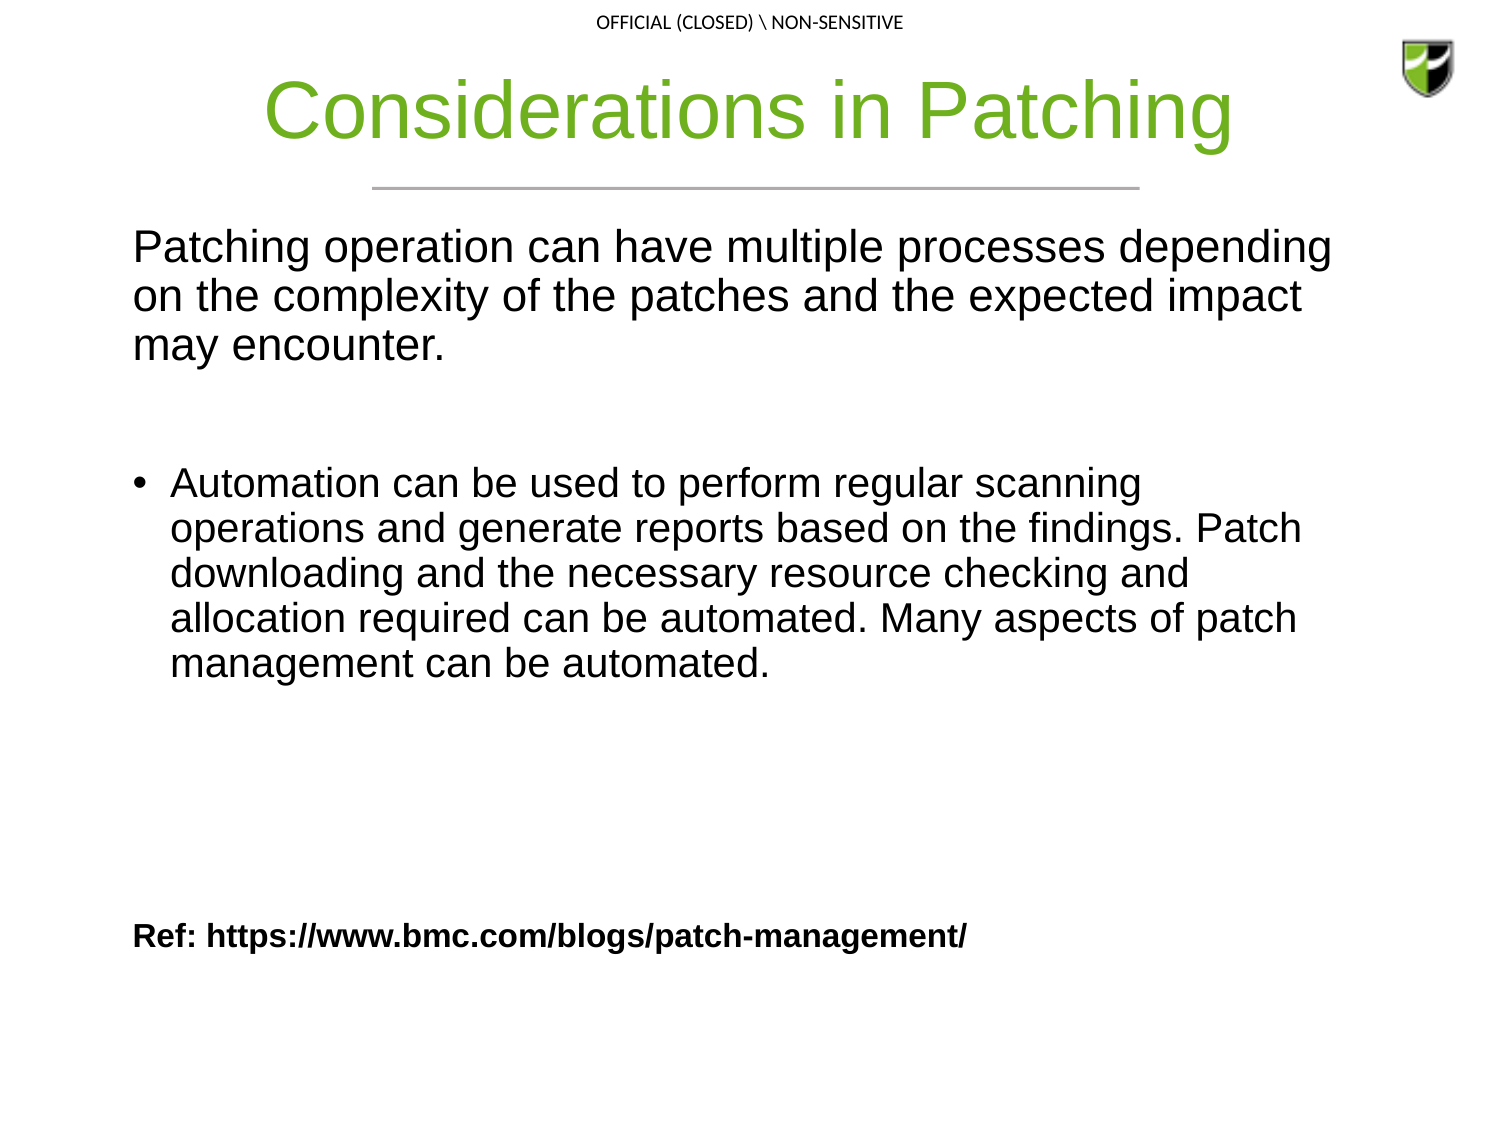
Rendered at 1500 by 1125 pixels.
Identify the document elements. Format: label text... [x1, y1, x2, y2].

picture [1388, 27, 1472, 113]
title Considerations in Patching [137, 59, 1363, 164]
list Patching operation can have multiple processes depending on the complexity of the patches and the expected impact may encounter. Automation can be used to perform regular scanning operations and generate reports based on the findings. Patch downloading and the necessary resource checking and allocation required can be automated. Many aspects of patch management can be automated. Ref: https://www.bmc.com/blogs/patch-management/ [117, 215, 1363, 1081]
